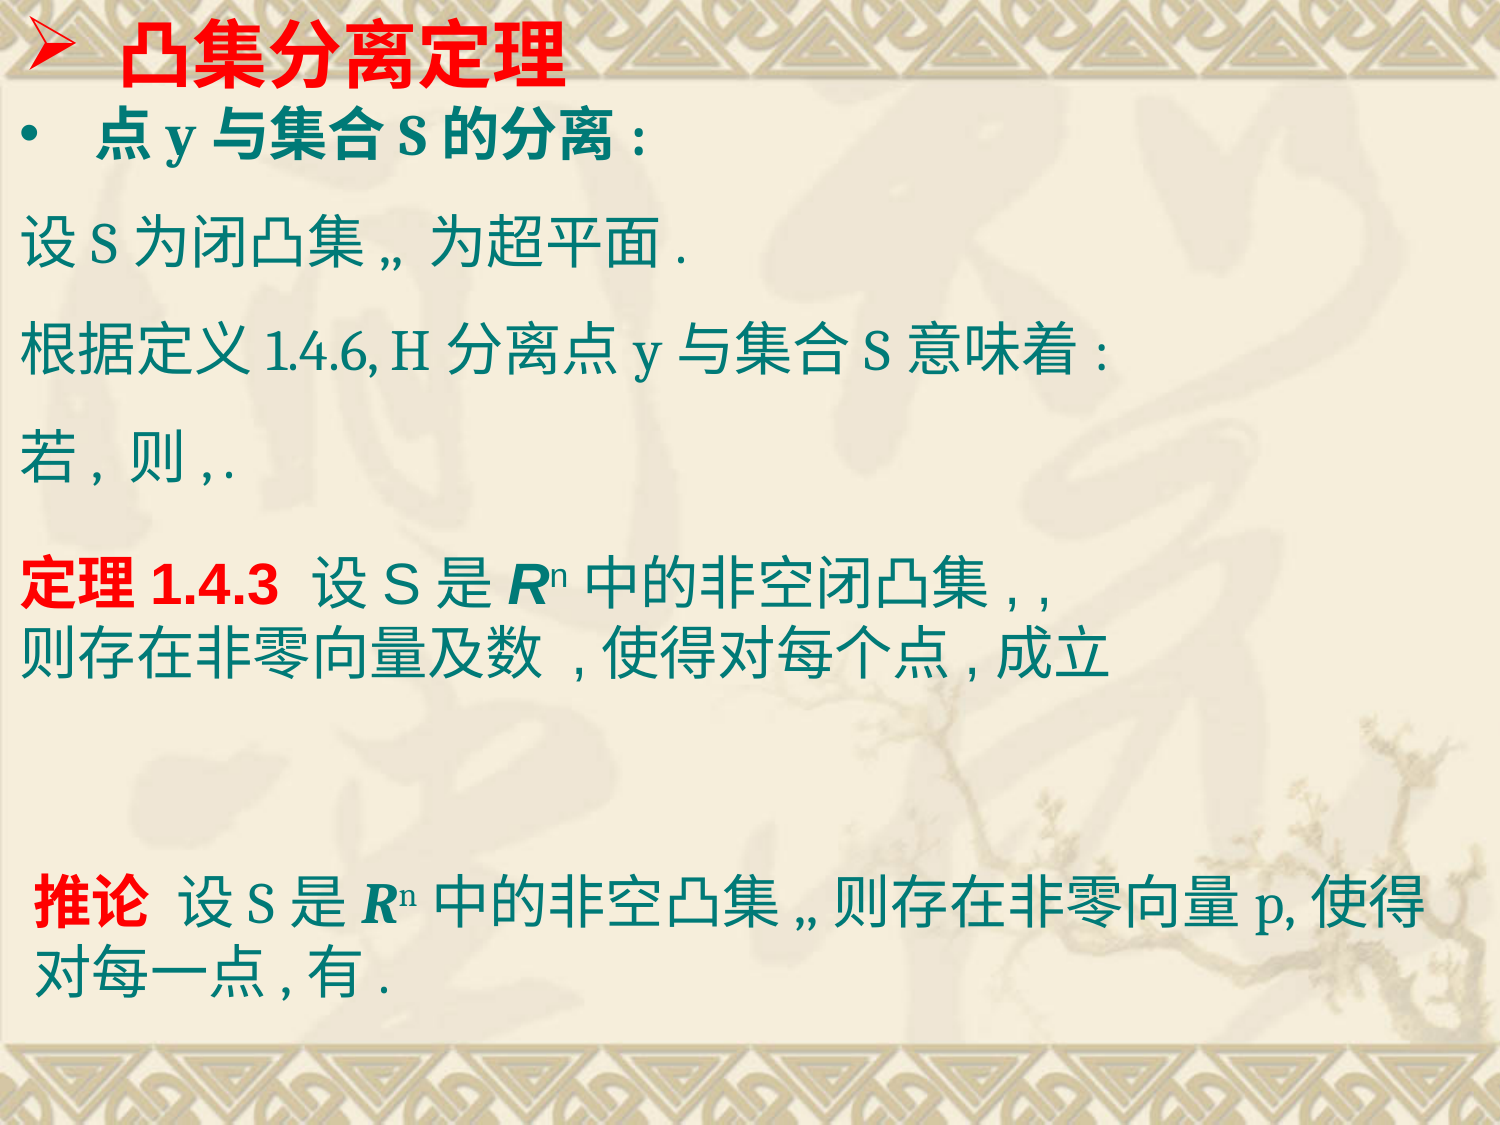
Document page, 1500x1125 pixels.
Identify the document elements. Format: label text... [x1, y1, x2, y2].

text_box 凸集分离定理 [8, 0, 583, 105]
picture [0, 0, 1500, 1125]
picture [348, 116, 366, 124]
picture [110, 129, 136, 137]
picture [285, 105, 301, 111]
